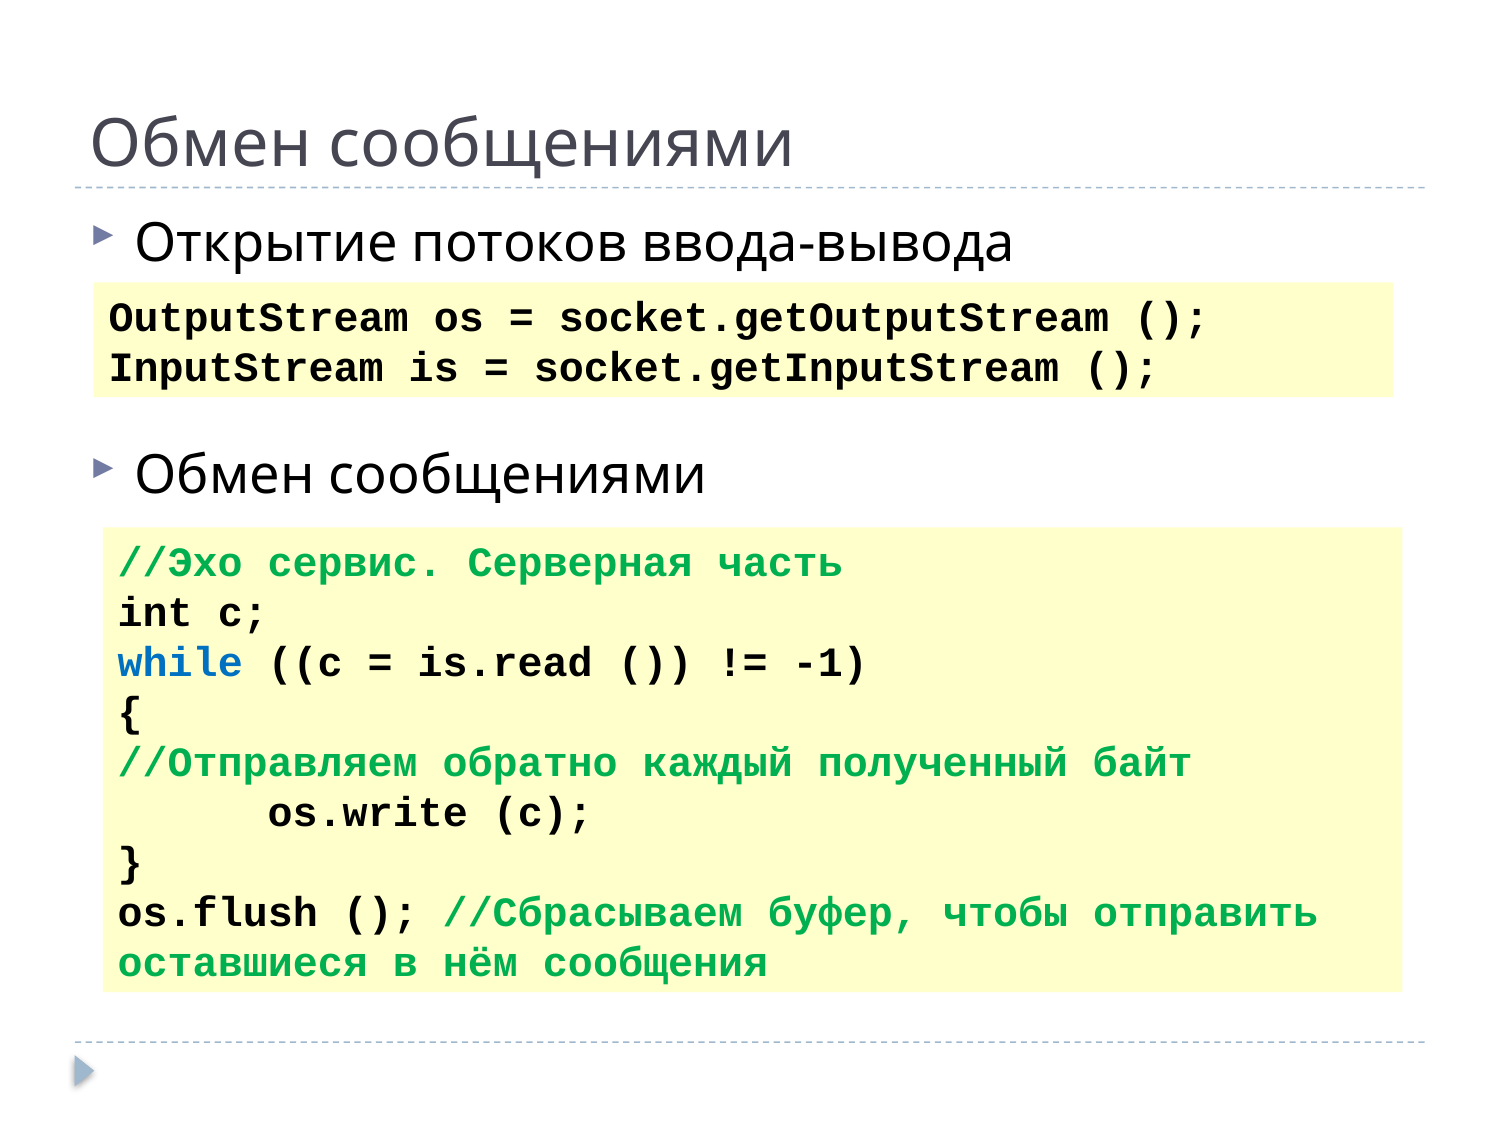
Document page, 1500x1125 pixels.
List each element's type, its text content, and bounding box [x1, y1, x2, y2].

text_box OutputStream os = socket.getOutputStream (); InputStream is = socket.getInputStream (); [93, 282, 1394, 398]
list Открытие потоков ввода-вывода Обмен сообщениями [75, 200, 1425, 1010]
text_box //Эхо сервис. Серверная часть int c; while ((c = is.read ()) != -1) { //Отправляем обратно каждый полученный байт os.write (c); } os.flush (); //Сбрасываем буфер, чтобы отправить оставшиеся в нём сообщения [102, 527, 1403, 993]
title Обмен сообщениями [75, 24, 1425, 188]
